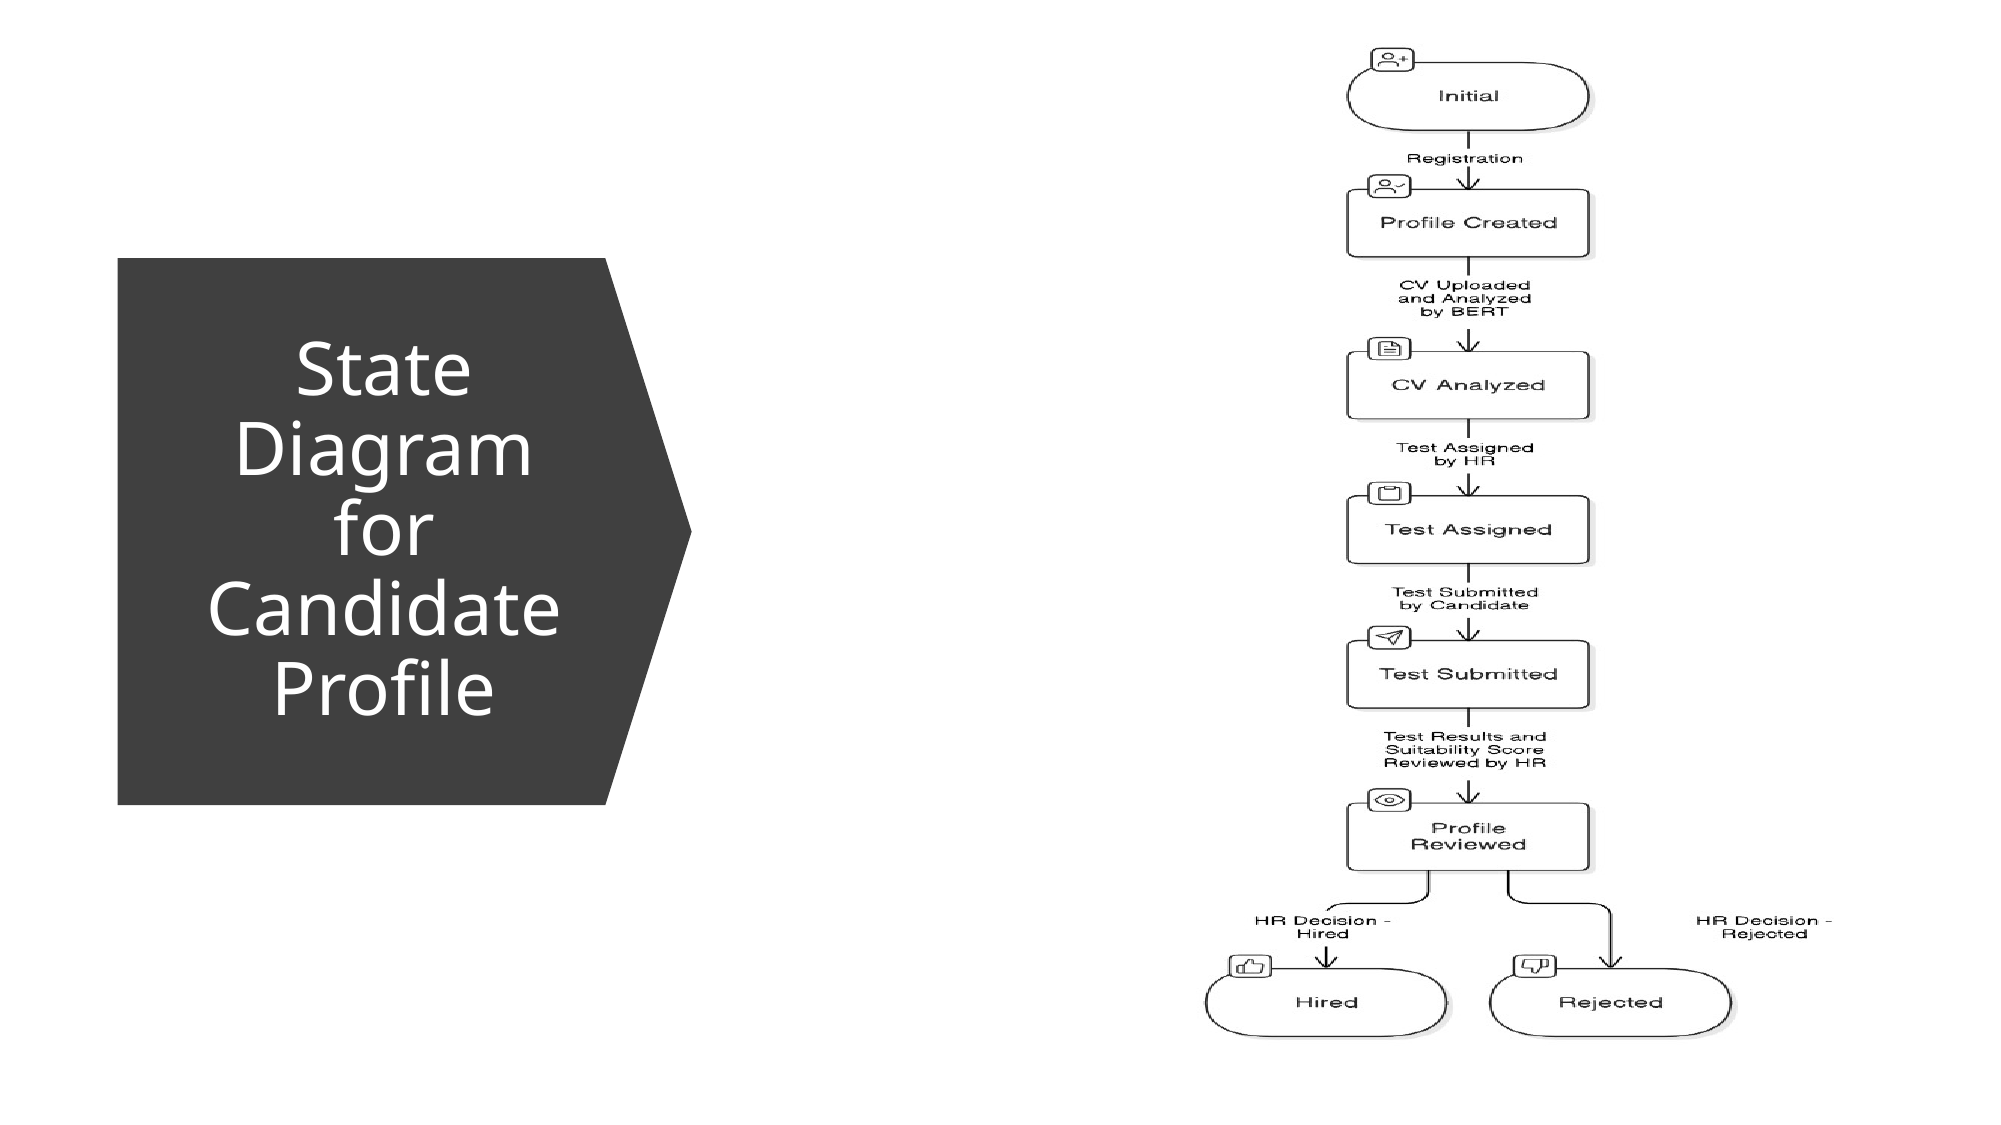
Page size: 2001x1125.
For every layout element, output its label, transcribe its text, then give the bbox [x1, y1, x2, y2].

title State Diagram for Candidate Profile [168, 322, 601, 741]
text_box [116, 256, 694, 807]
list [1136, 30, 1860, 1065]
